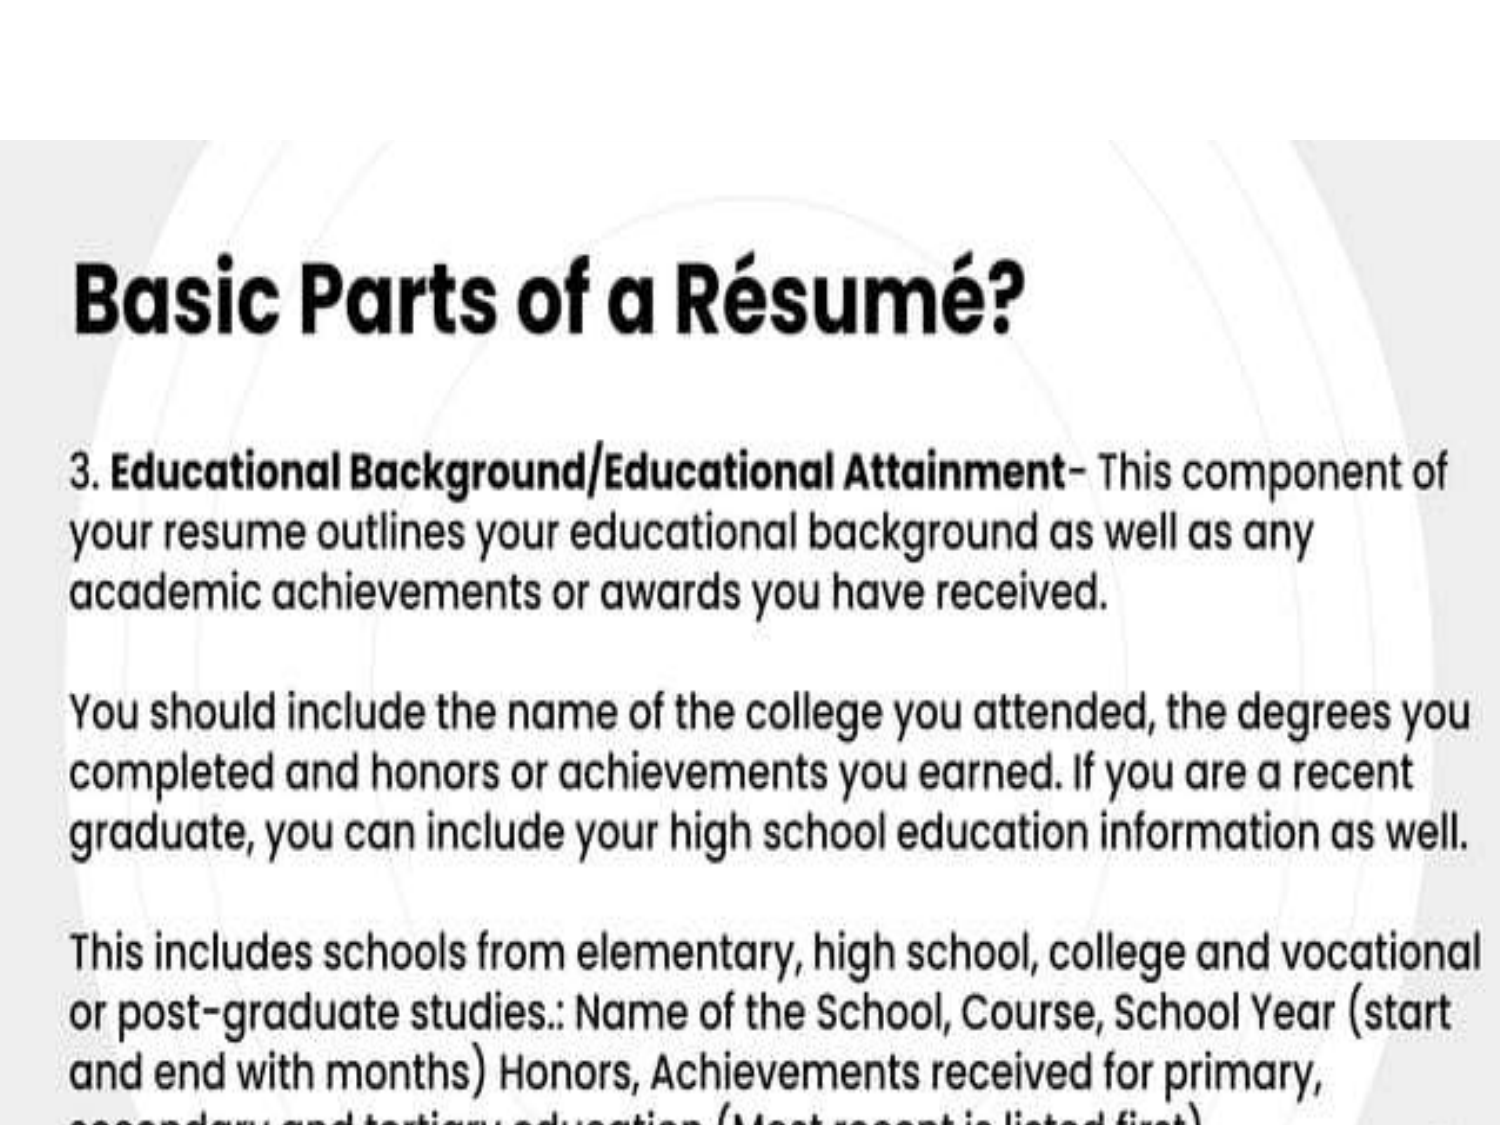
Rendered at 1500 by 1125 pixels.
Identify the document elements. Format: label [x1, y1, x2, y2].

picture [0, 139, 1500, 1125]
